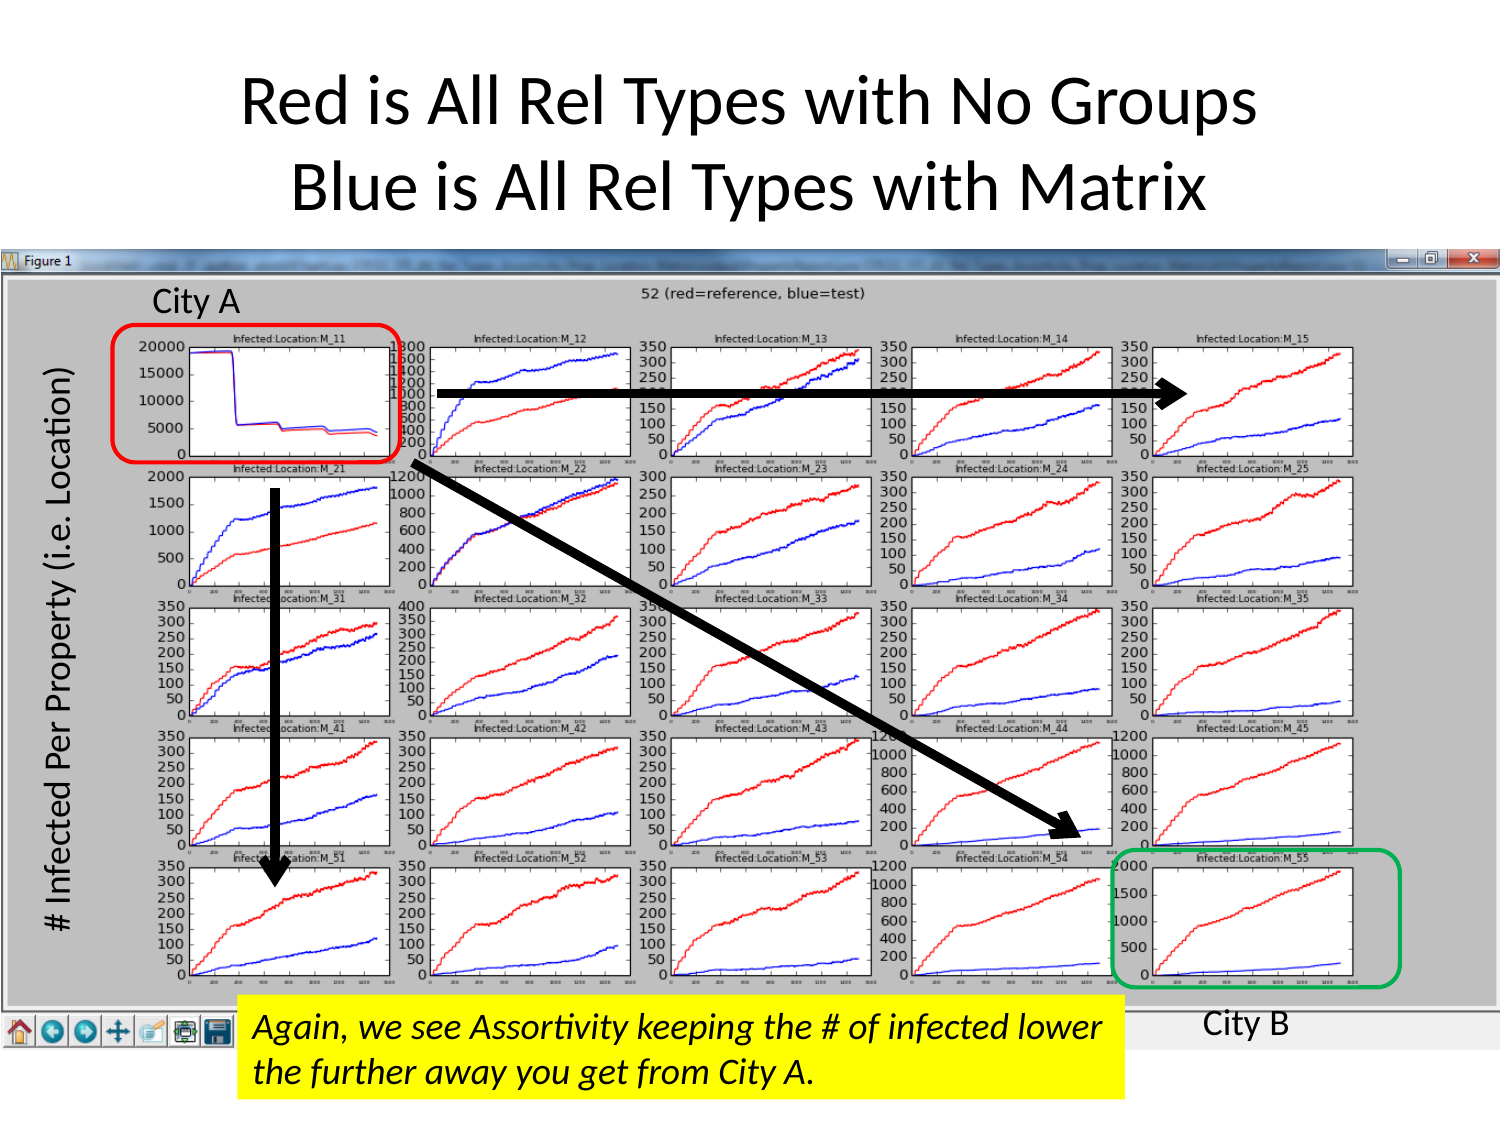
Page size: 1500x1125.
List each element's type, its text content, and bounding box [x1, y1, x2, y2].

picture [1, 249, 1500, 1051]
title Red is All Rel Types with No Groups Blue is All Rel Types with Matrix [75, 45, 1425, 233]
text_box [412, 462, 1082, 838]
text_box Again, we see Assortivity keeping the # of infected lower the further away you get from City A. [237, 1060, 1125, 1100]
